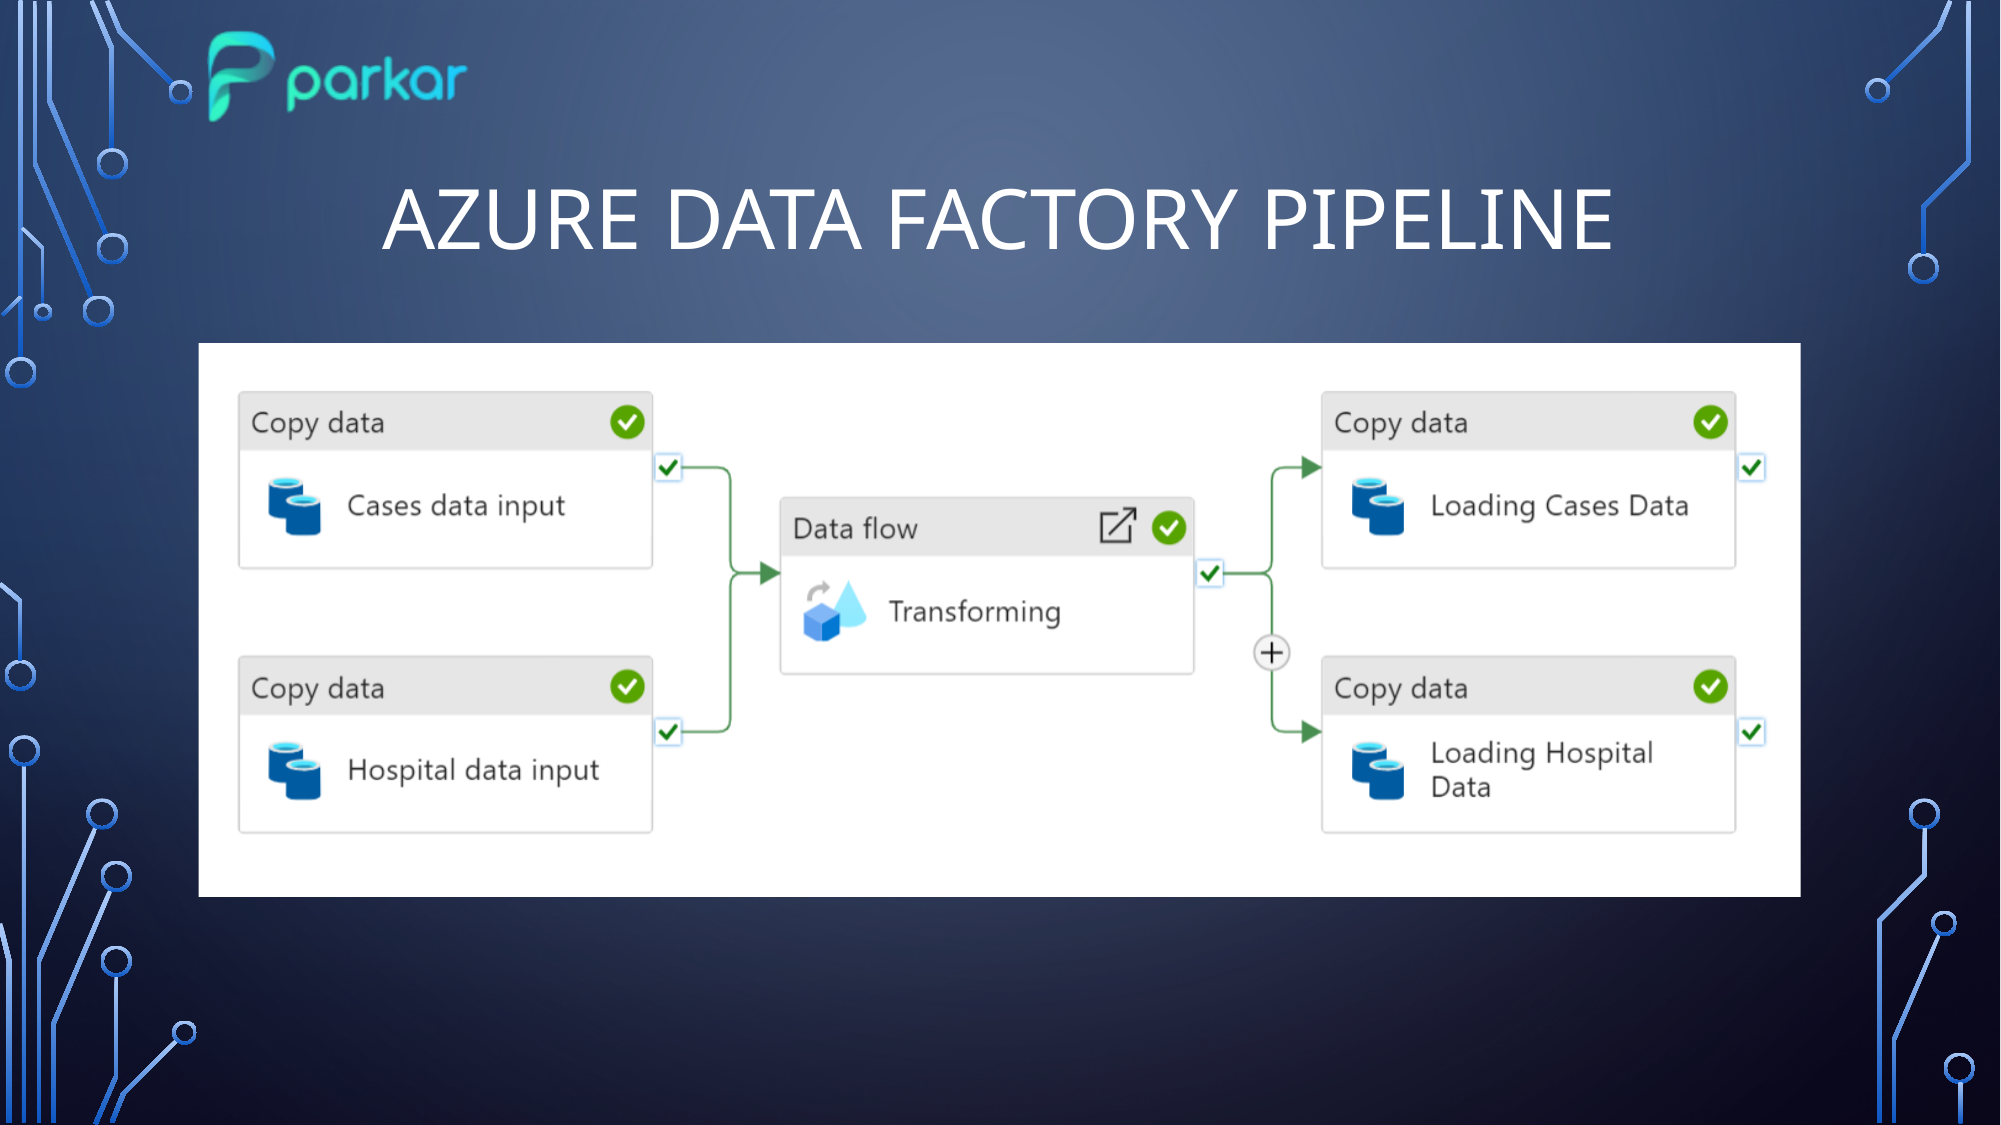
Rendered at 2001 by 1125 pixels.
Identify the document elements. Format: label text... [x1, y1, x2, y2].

picture [206, 30, 474, 132]
title Azure Data Factory Pipeline [187, 101, 1813, 344]
picture [198, 343, 1801, 897]
